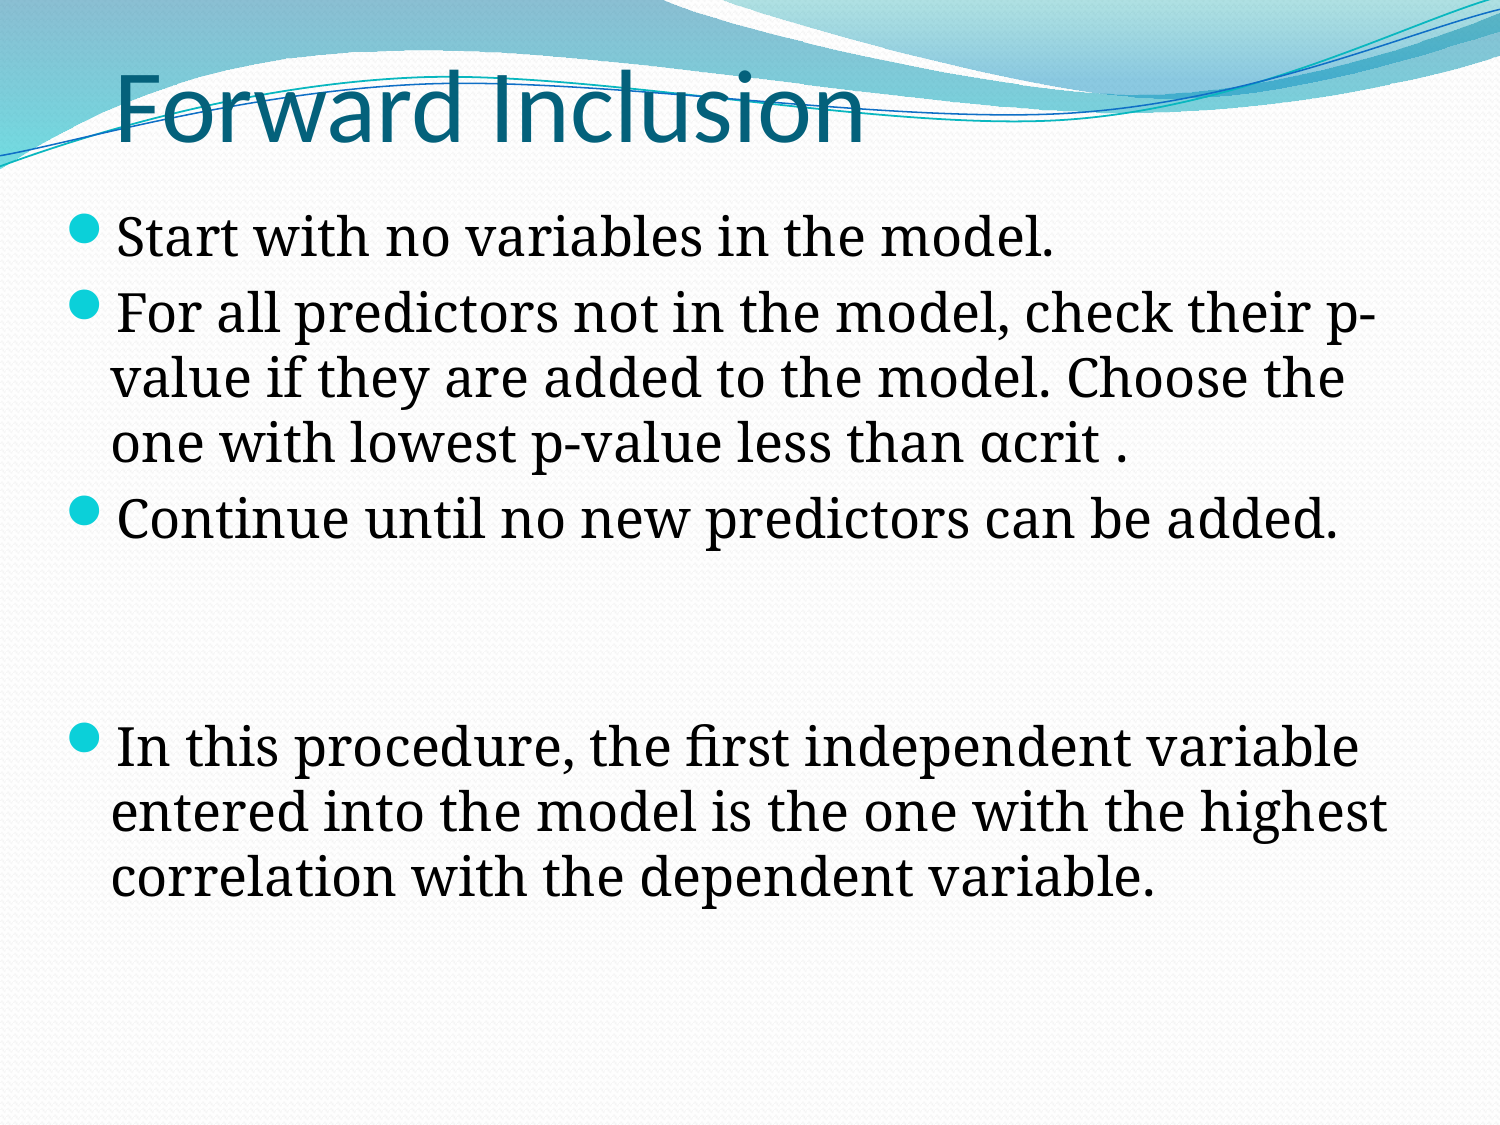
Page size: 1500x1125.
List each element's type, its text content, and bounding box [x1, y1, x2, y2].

list Start with no variables in the model. For all predictors not in the model, check their p-value if they are added to the model. Choose the one with lowest p-value less than αcrit . Continue until no new predictors can be added. In this procedure, the first independent variable entered into the model is the one with the highest correlation with the dependent variable. [50, 187, 1427, 957]
list Forward Inclusion [62, 23, 1426, 138]
